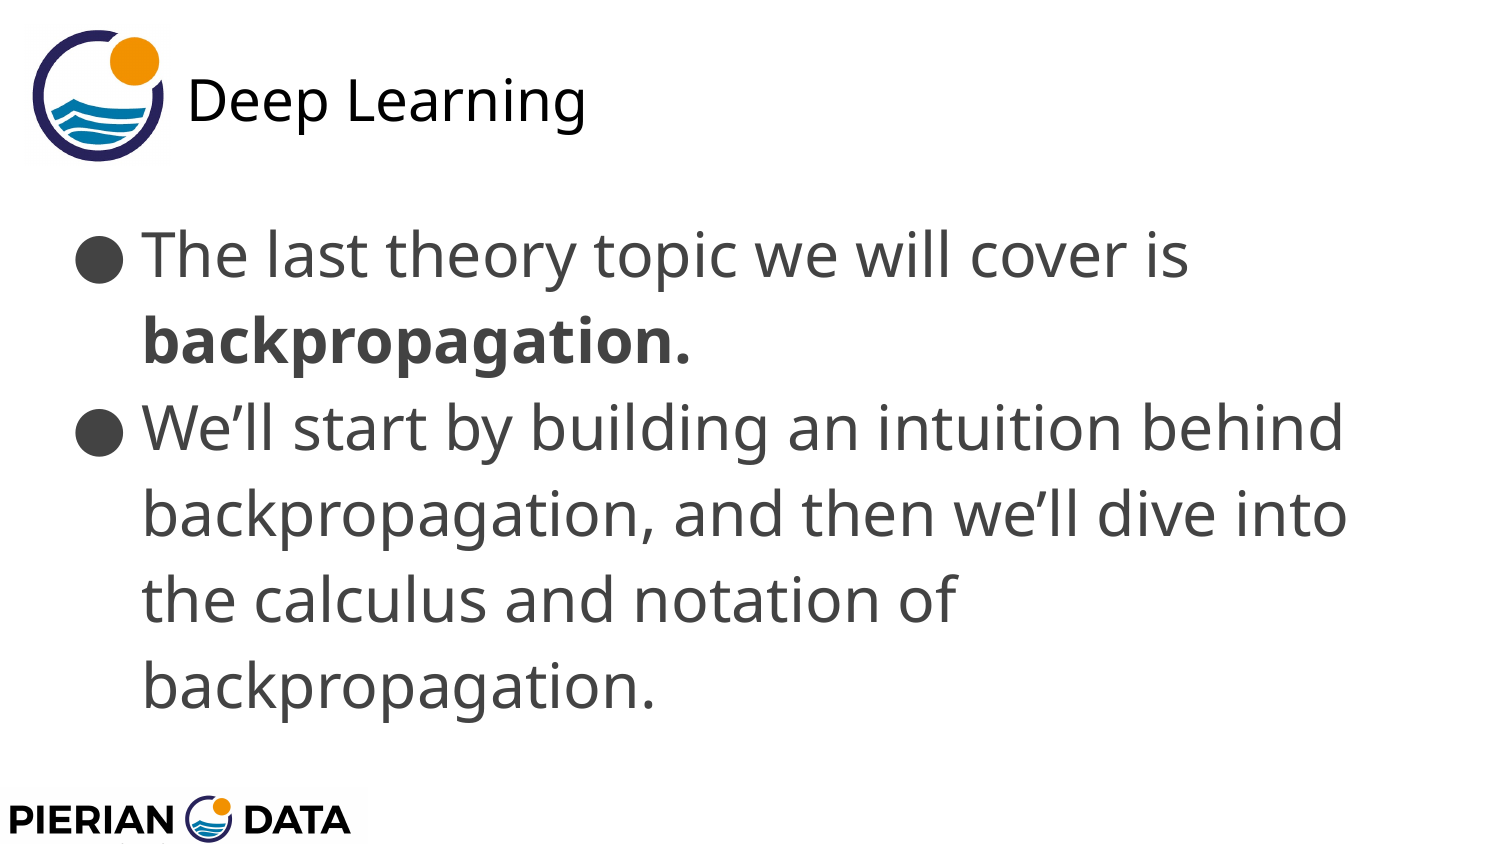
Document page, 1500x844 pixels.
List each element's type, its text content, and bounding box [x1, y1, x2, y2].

list The last theory topic we will cover is backpropagation. We’ll start by building an intuition behind backpropagation, and then we’ll dive into the calculus and notation of backpropagation. [51, 189, 1449, 750]
title Deep Learning [176, 48, 1449, 143]
picture [0, 787, 368, 844]
picture [24, 24, 172, 167]
